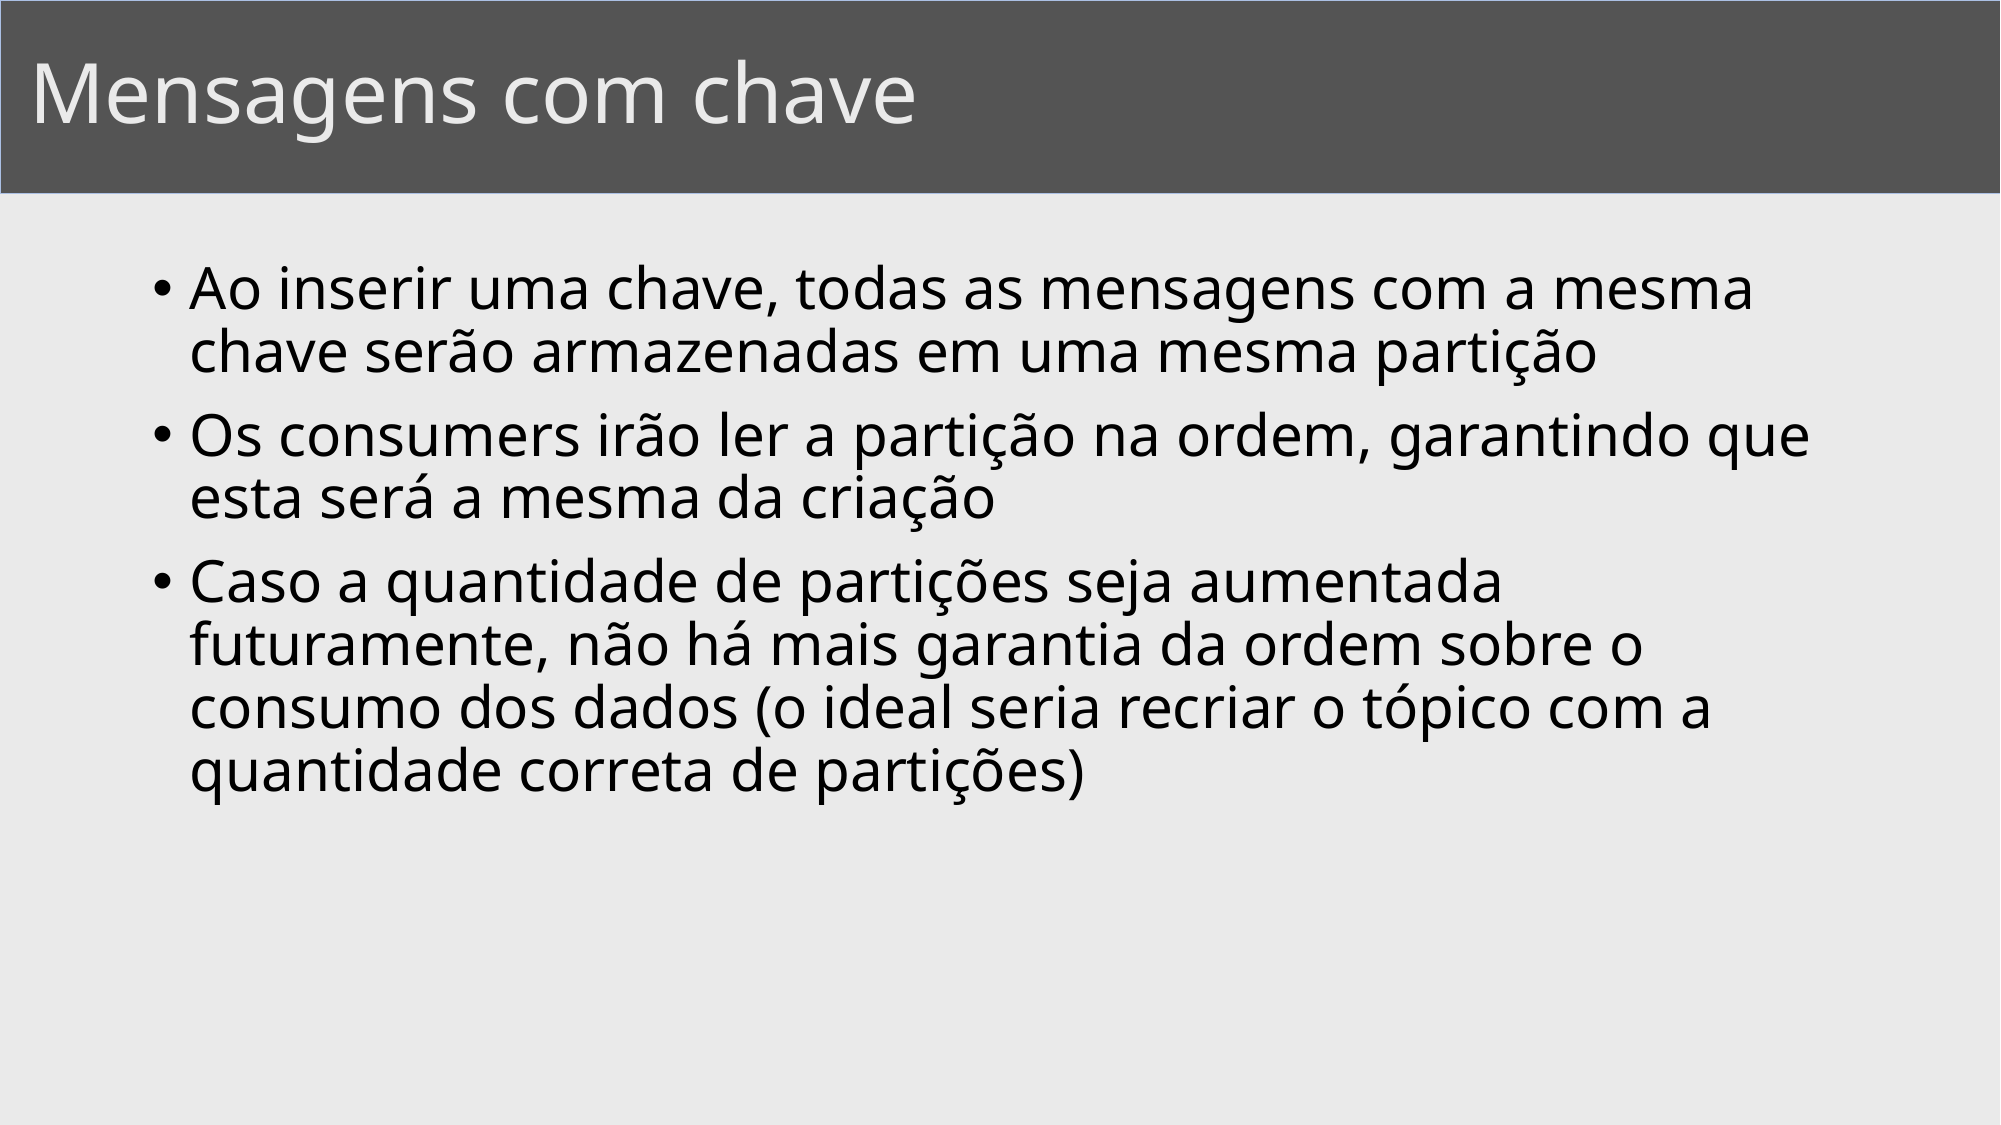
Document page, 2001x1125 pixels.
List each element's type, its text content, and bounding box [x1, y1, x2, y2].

list Ao inserir uma chave, todas as mensagens com a mesma chave serão armazenadas em uma mesma partição Os consumers irão ler a partição na ordem, garantindo que esta será a mesma da criação Caso a quantidade de partições seja aumentada futuramente, não há mais garantia da ordem sobre o consumo dos dados (o ideal seria recriar o tópico com a quantidade correta de partições) [137, 251, 1863, 1014]
title Mensagens com chave [0, 0, 2000, 194]
